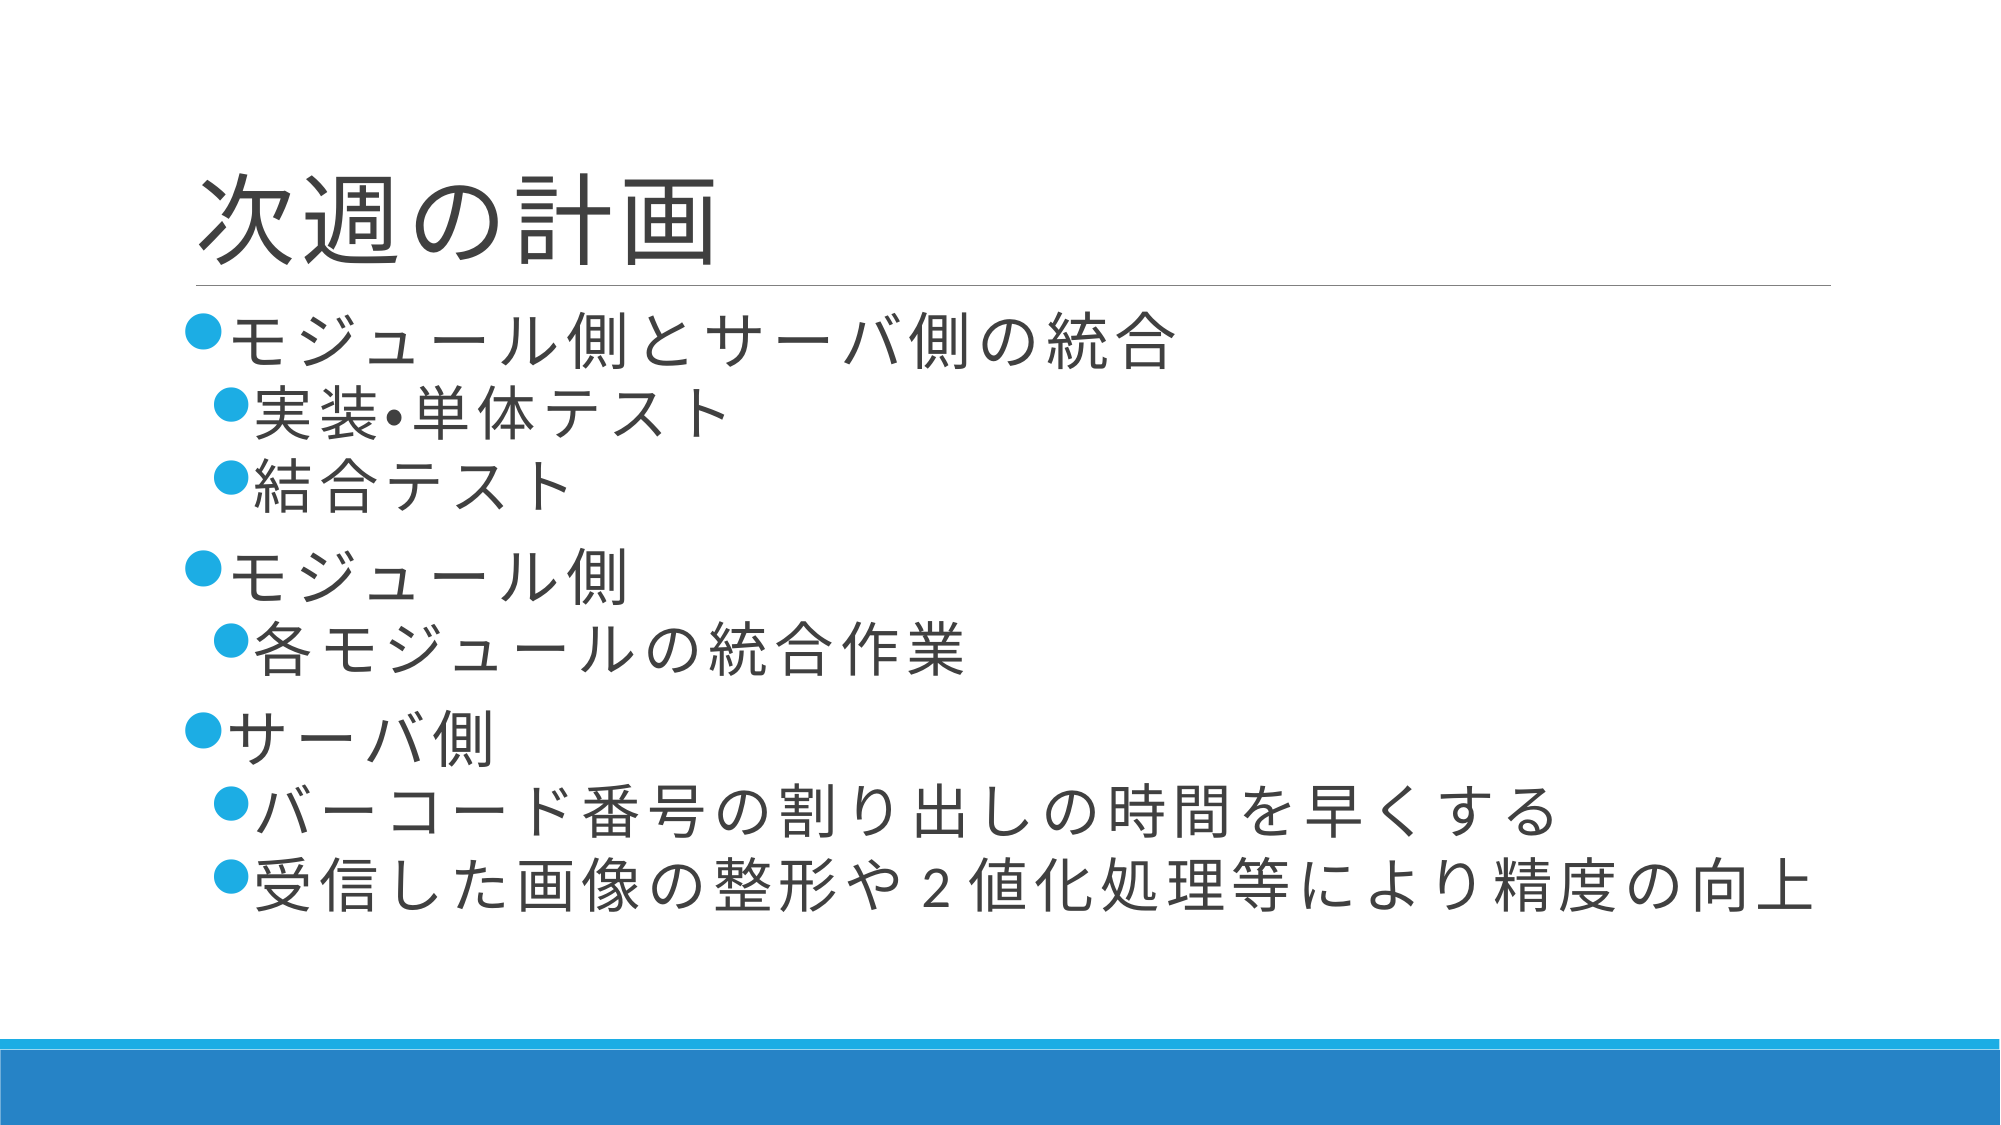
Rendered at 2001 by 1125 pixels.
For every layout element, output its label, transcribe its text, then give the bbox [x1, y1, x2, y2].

list モジュール側とサーバ側の統合 実装・単体テスト 結合テスト モジュール側 各モジュールの統合作業 サーバ側 バーコード番号の割り出しの時間を早くする 受信した画像の整形や2値化処理等により精度の向上 [180, 302, 1830, 963]
title 次週の計画 [180, 47, 1830, 285]
